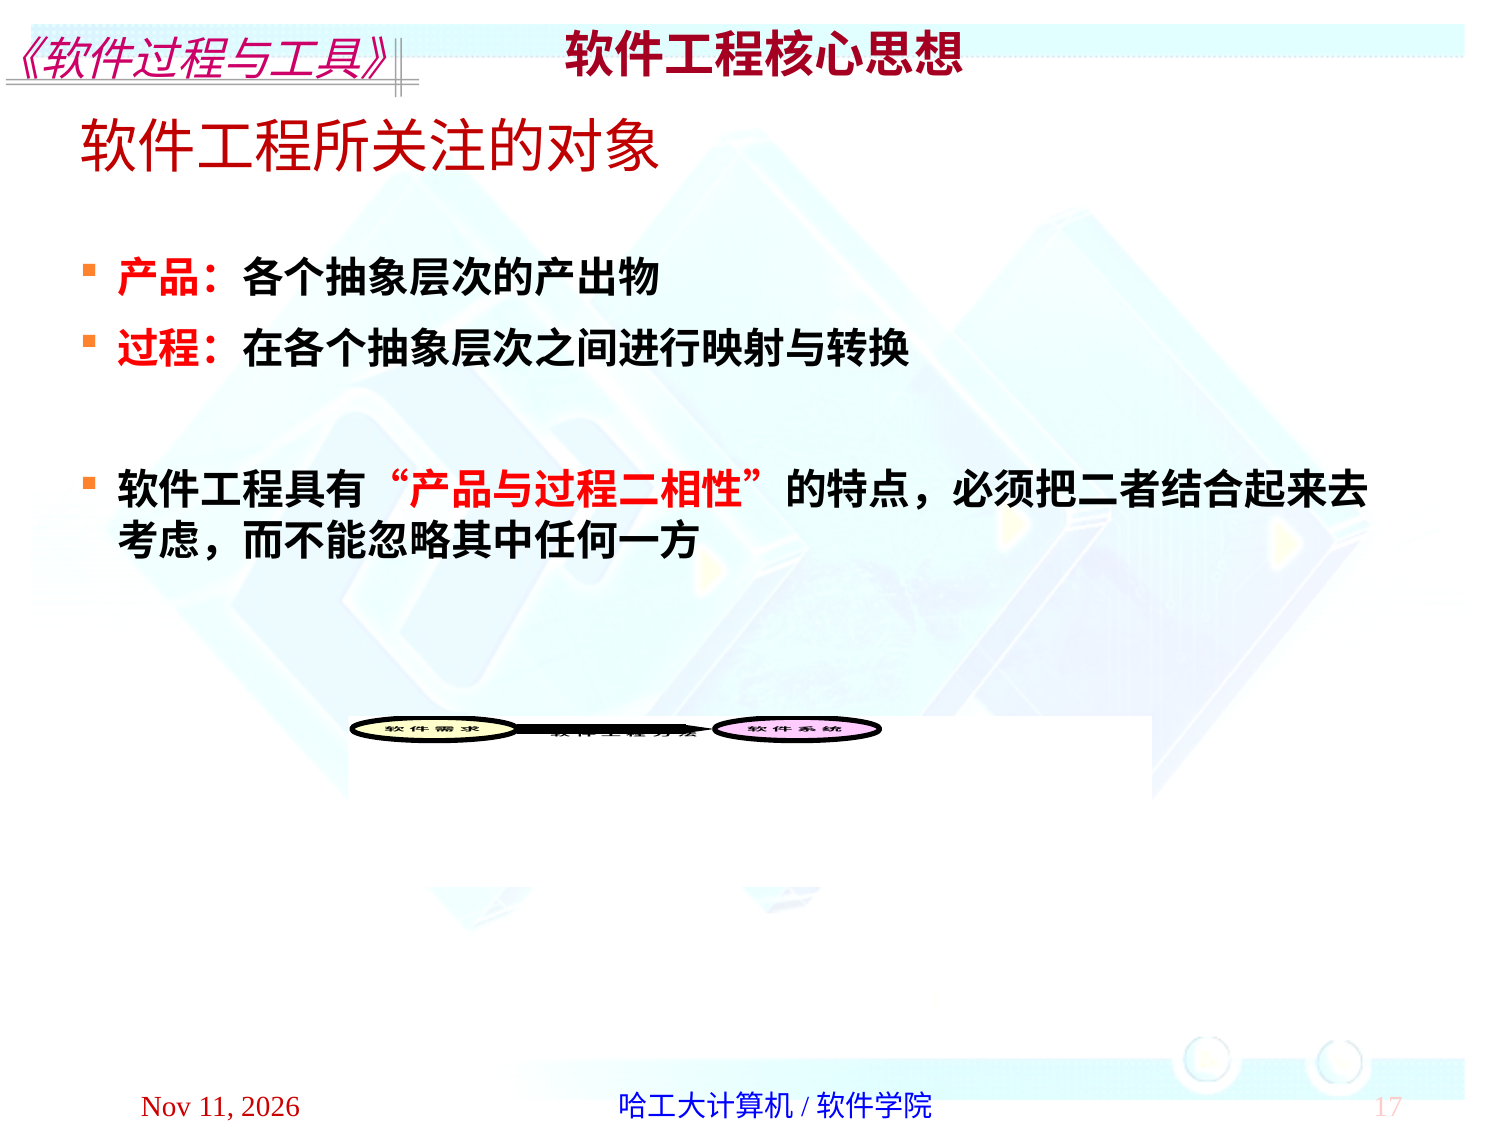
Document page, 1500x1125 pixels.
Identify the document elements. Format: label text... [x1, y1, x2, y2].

text_box 软件工程核心思想 [389, 15, 1140, 90]
text_box 软件工程所关注的对象 [64, 101, 1415, 209]
text_box 产品：各个抽象层次的产出物 过程：在各个抽象层次之间进行映射与转换 软件工程具有“产品与过程二相性”的特点，必须把二者结合起来去考虑，而不能忽略其中任何一方 [64, 243, 1412, 1083]
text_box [348, 716, 1152, 887]
